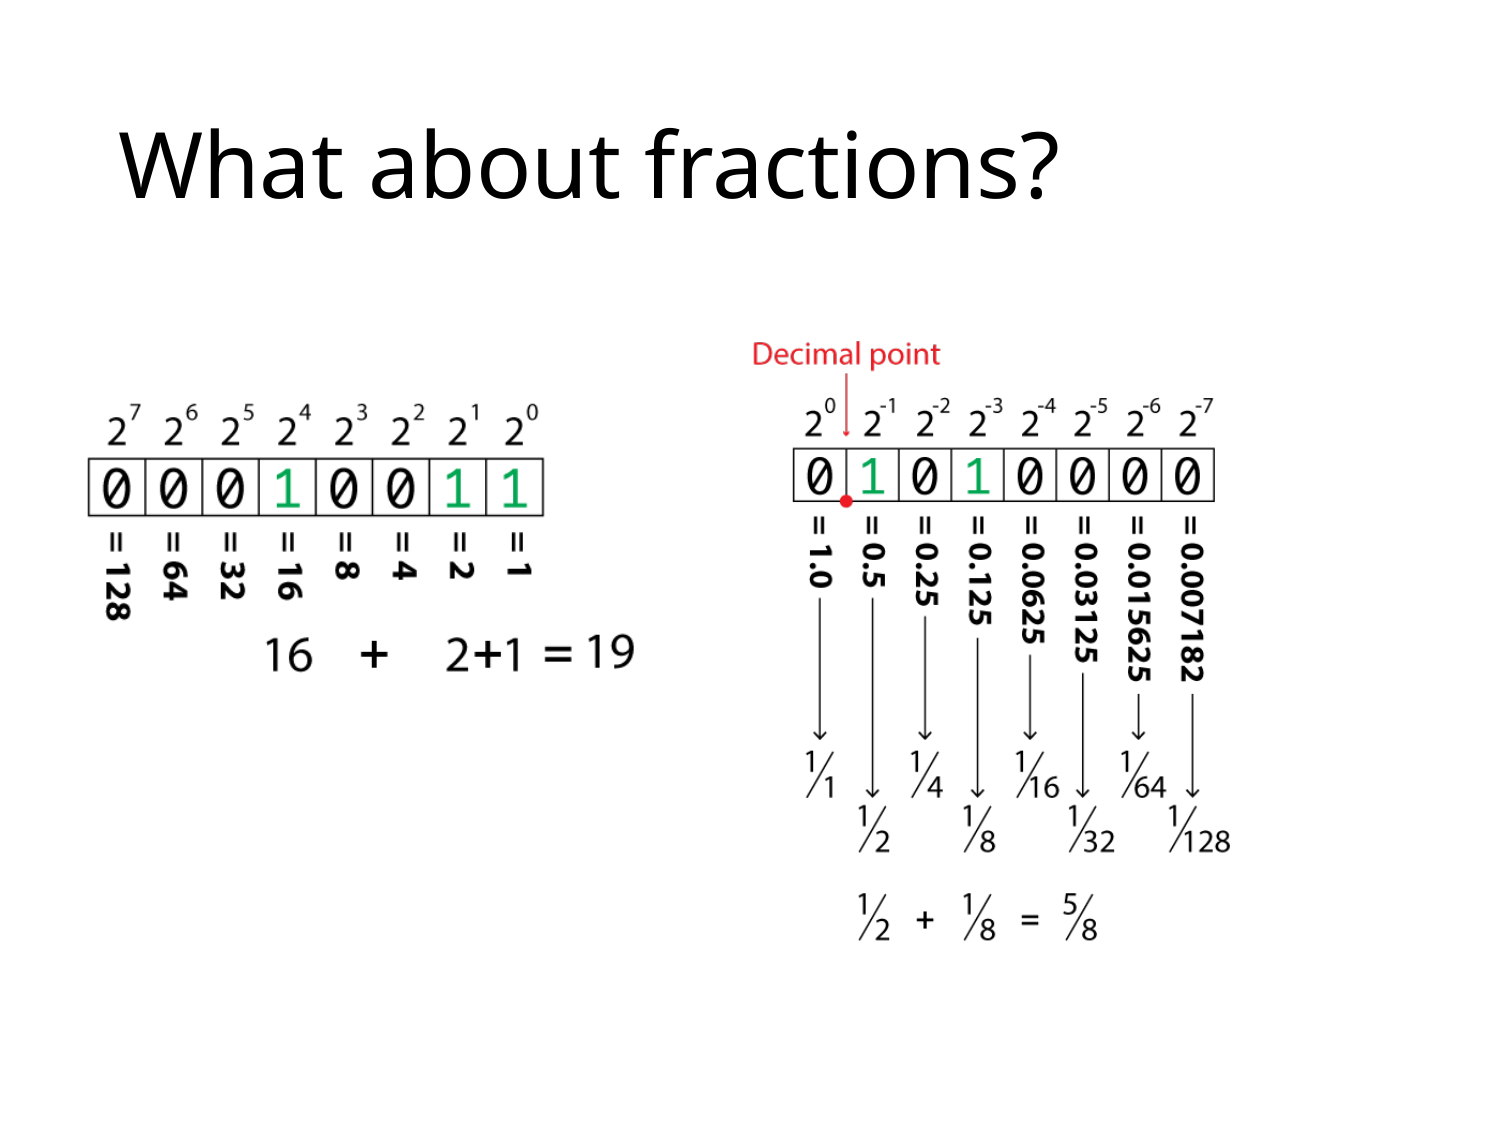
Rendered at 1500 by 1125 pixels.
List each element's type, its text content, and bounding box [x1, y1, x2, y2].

picture [749, 337, 1232, 949]
title What about fractions? [103, 59, 1397, 278]
picture [87, 399, 635, 685]
